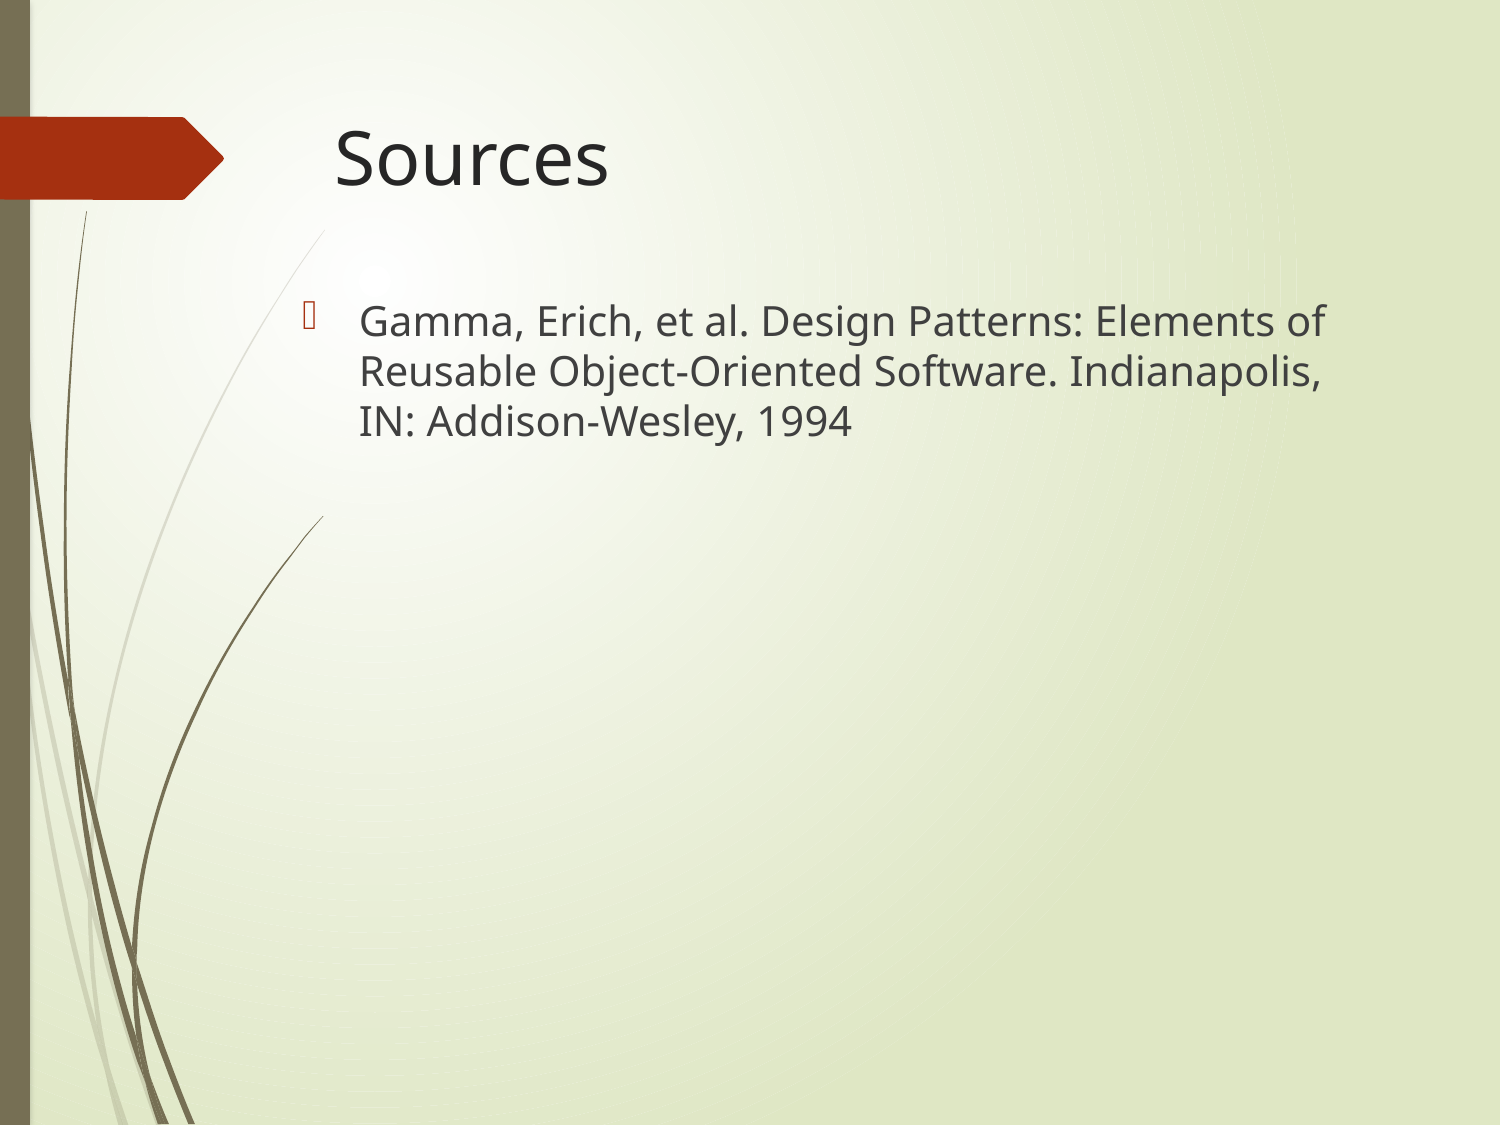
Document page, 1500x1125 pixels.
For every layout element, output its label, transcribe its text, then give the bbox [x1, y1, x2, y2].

title Sources [319, 102, 1400, 313]
list Gamma, Erich, et al. Design Patterns: Elements of Reusable Object-Oriented Software. Indianapolis, IN: Addison-Wesley, 1994 [287, 287, 1369, 908]
